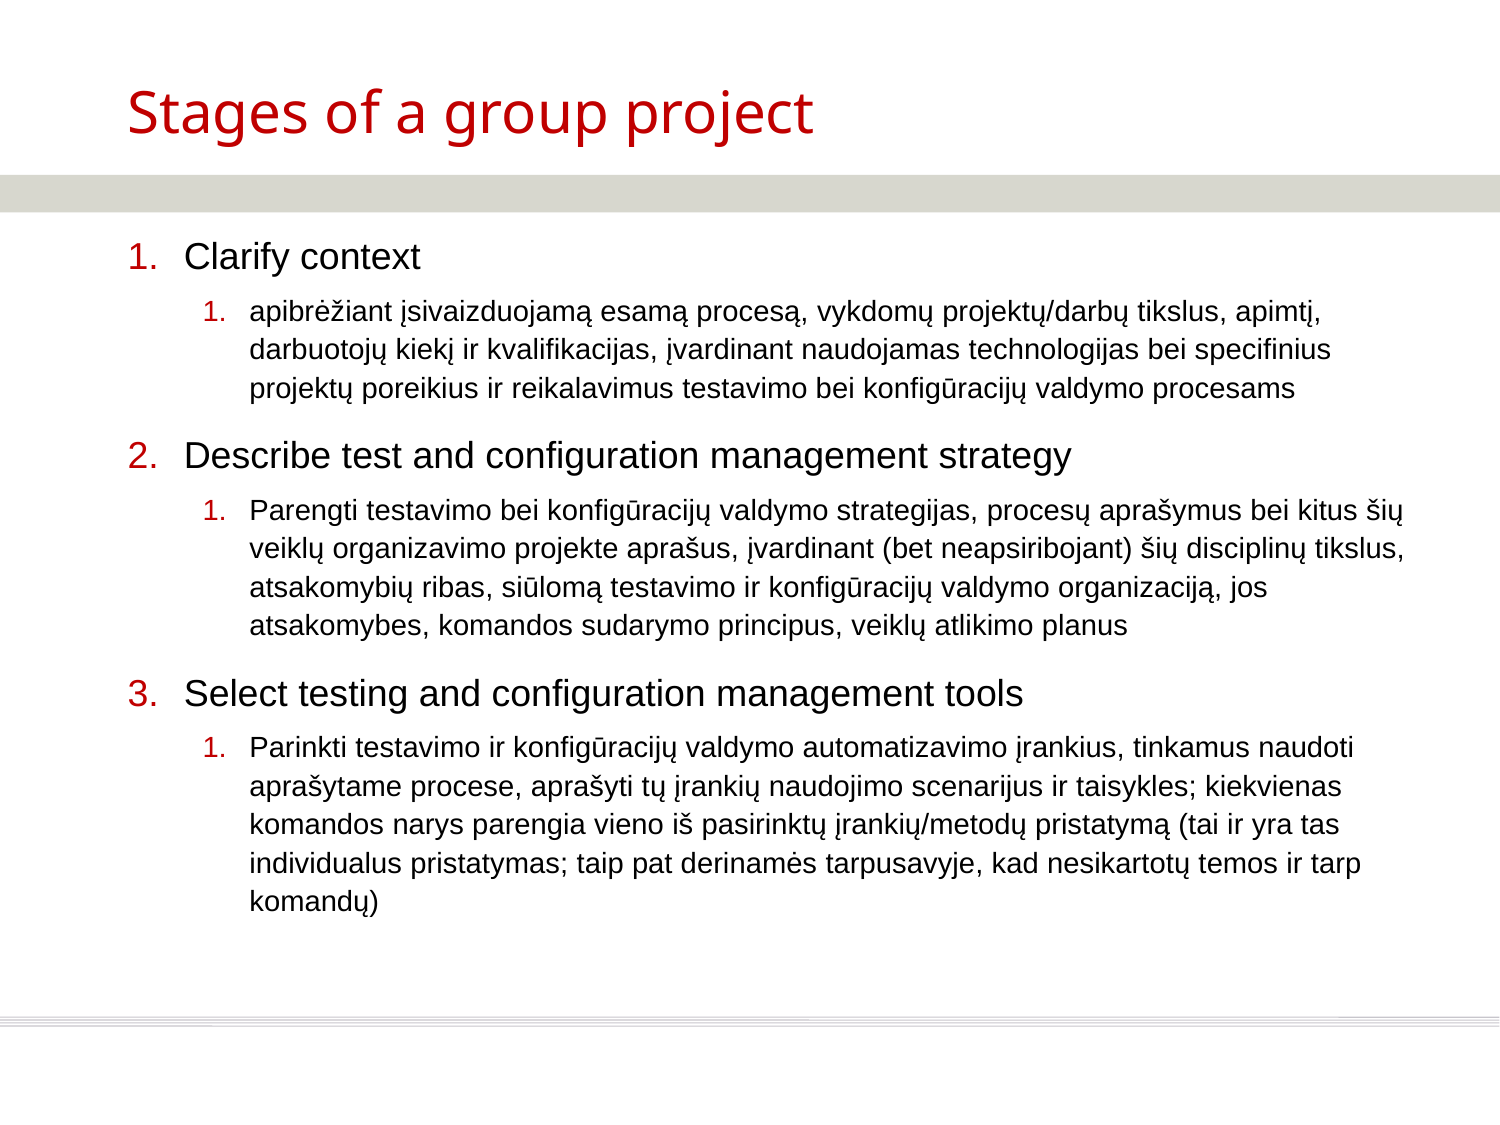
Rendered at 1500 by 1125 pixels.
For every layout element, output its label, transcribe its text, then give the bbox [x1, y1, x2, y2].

list Clarify context apibrėžiant įsivaizduojamą esamą procesą, vykdomų projektų/darbų tikslus, apimtį, darbuotojų kiekį ir kvalifikacijas, įvardinant naudojamas technologijas bei specifinius projektų poreikius ir reikalavimus testavimo bei konfigūracijų valdymo procesams Describe test and configuration management strategy Parengti testavimo bei konfigūracijų valdymo strategijas, procesų aprašymus bei kitus šių veiklų organizavimo projekte aprašus, įvardinant (bet neapsiribojant) šių disciplinų tikslus, atsakomybių ribas, siūlomą testavimo ir konfigūracijų valdymo organizaciją, jos atsakomybes, komandos sudarymo principus, veiklų atlikimo planus Select testing and configuration management tools Parinkti testavimo ir konfigūracijų valdymo automatizavimo įrankius, tinkamus naudoti aprašytame procese, aprašyti tų įrankių naudojimo scenarijus ir taisykles; kiekvienas komandos narys parengia vieno iš pasirinktų įrankių/metodų pristatymą (tai ir yra tas individualus pristatymas; taip pat derinamės tarpusavyje, kad nesikartotų temos ir tarp komandų) [112, 220, 1447, 1059]
title Stages of a group project [112, 47, 1388, 173]
